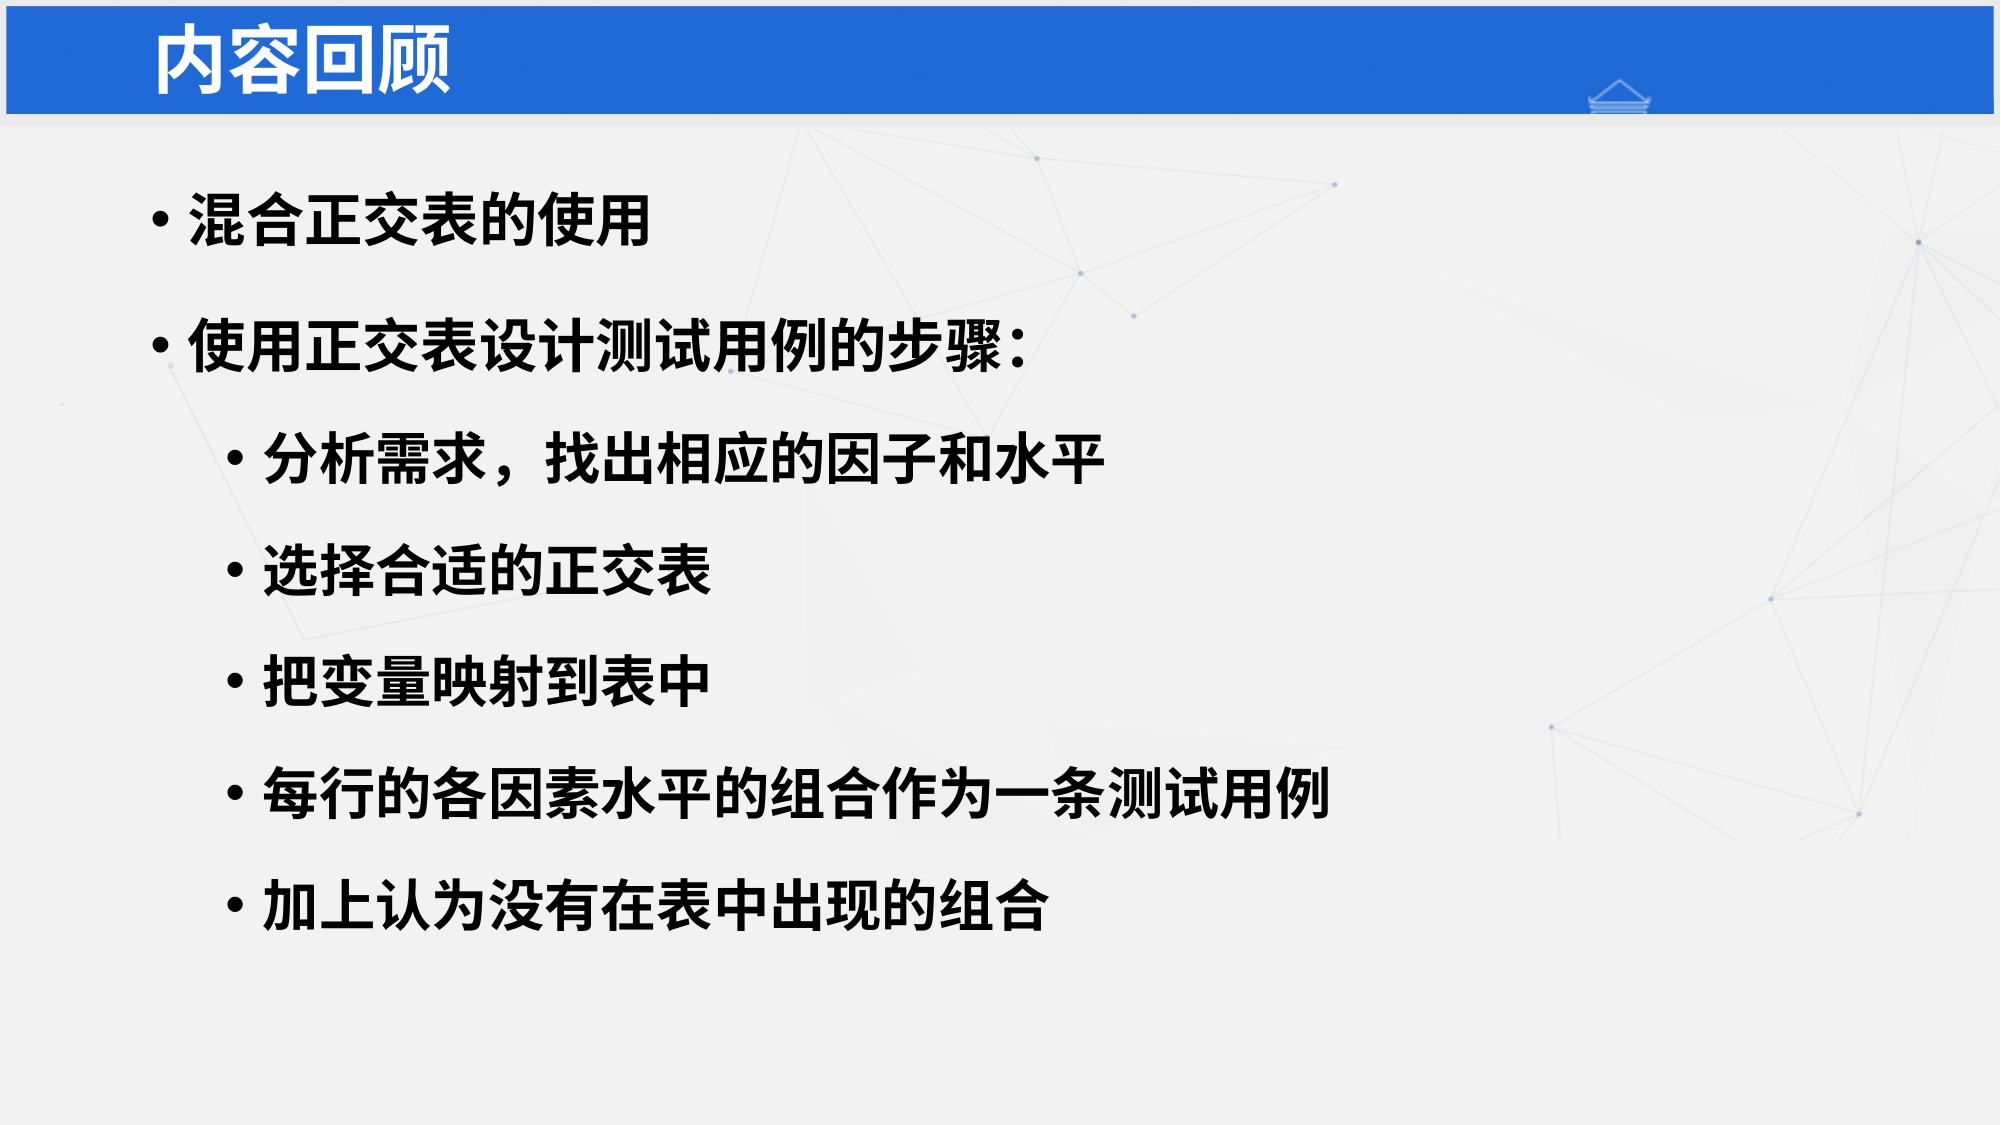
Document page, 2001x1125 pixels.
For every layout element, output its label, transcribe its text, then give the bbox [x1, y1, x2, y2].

title 内容回顾 [137, 1, 1863, 125]
picture [1863, 7, 1993, 114]
picture [7, 7, 137, 114]
picture [0, 129, 2000, 840]
list 混合正交表的使用 使用正交表设计测试用例的步骤： 分析需求，找出相应的因子和水平 选择合适的正交表 把变量映射到表中 每行的各因素水平的组合作为一条测试用例 加上认为没有在表中出现的组合 [135, 141, 1880, 1082]
